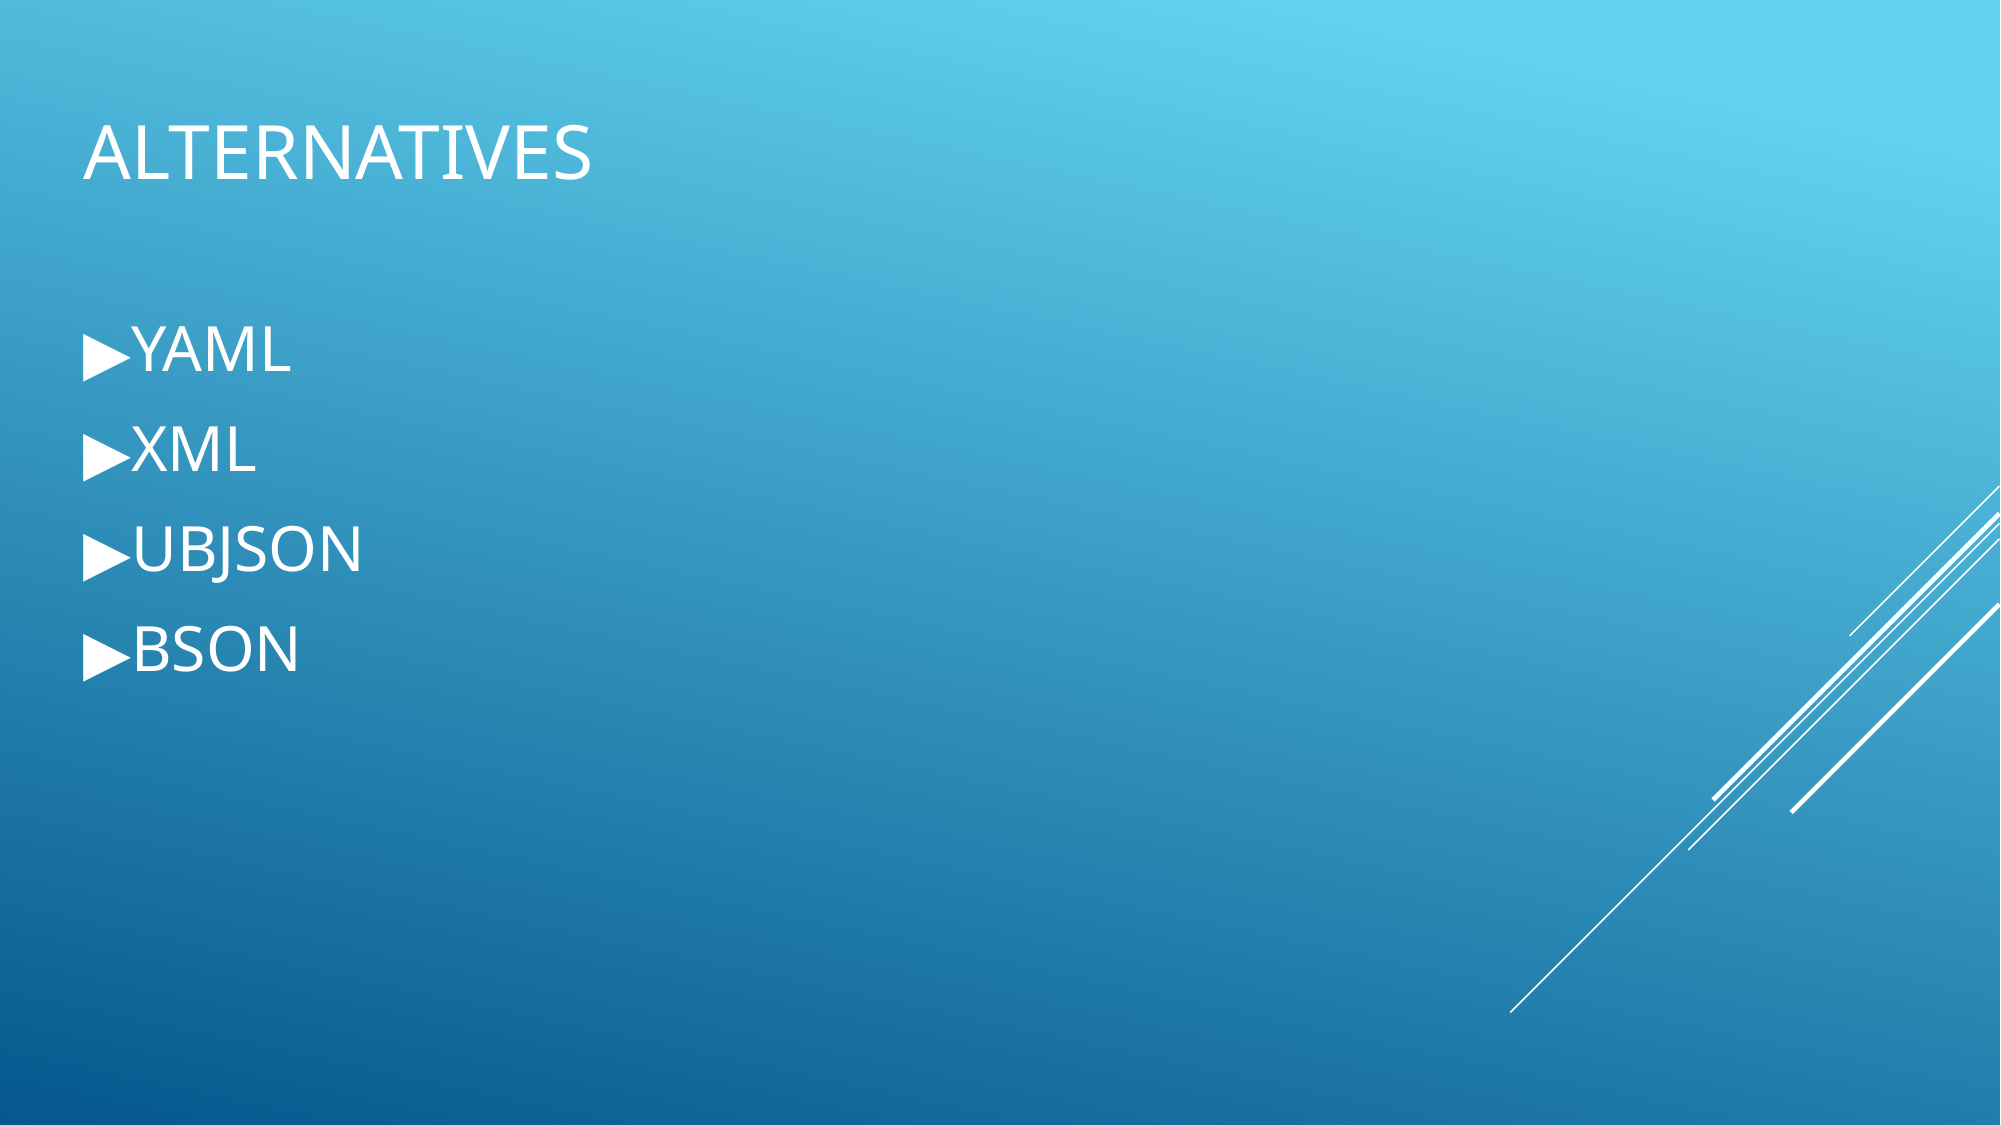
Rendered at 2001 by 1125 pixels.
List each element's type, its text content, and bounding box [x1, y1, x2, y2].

list YAML XML UBJSON BSON [68, 301, 1469, 1089]
title ALTERNATIVES [68, 25, 1469, 274]
